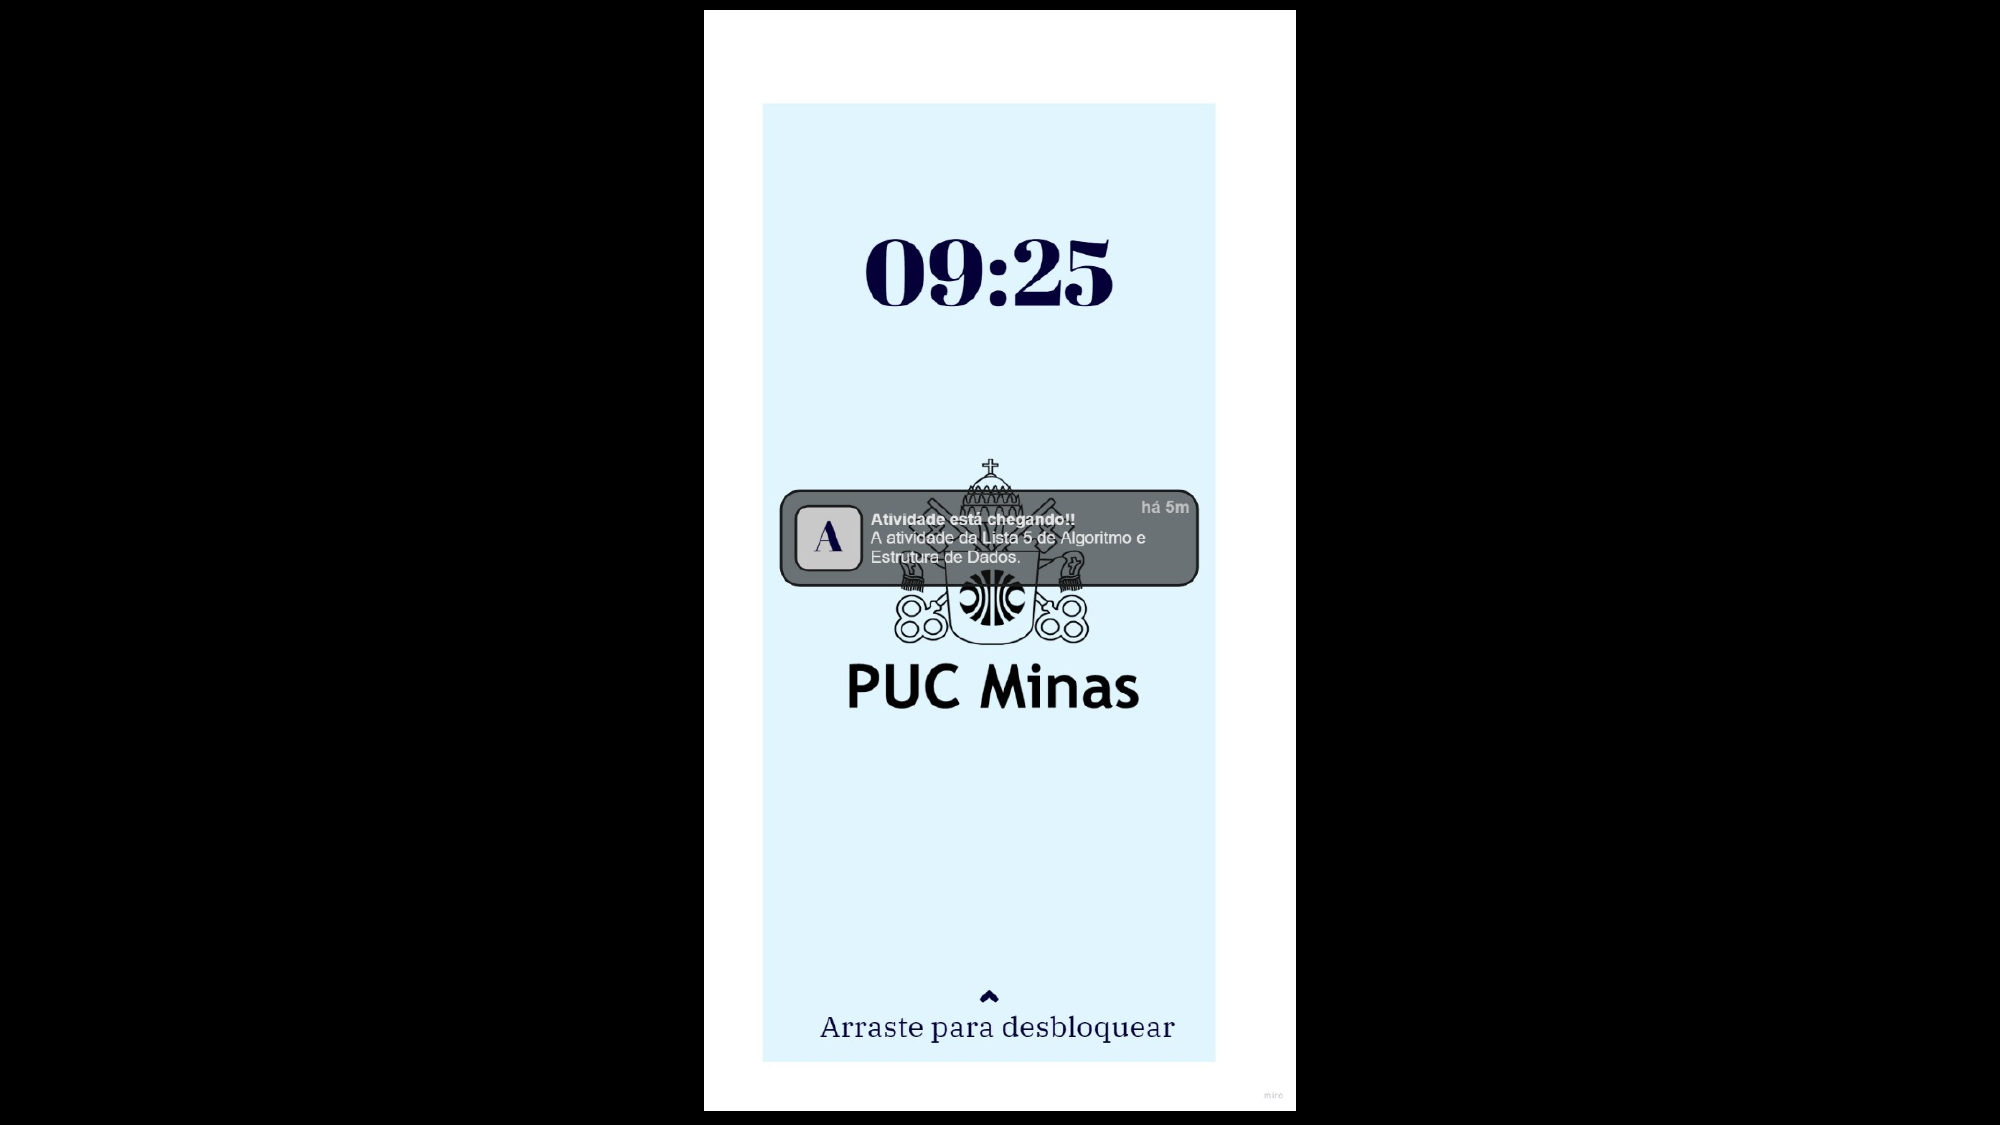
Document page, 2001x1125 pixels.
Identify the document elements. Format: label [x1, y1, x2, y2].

picture [703, 10, 1296, 1112]
